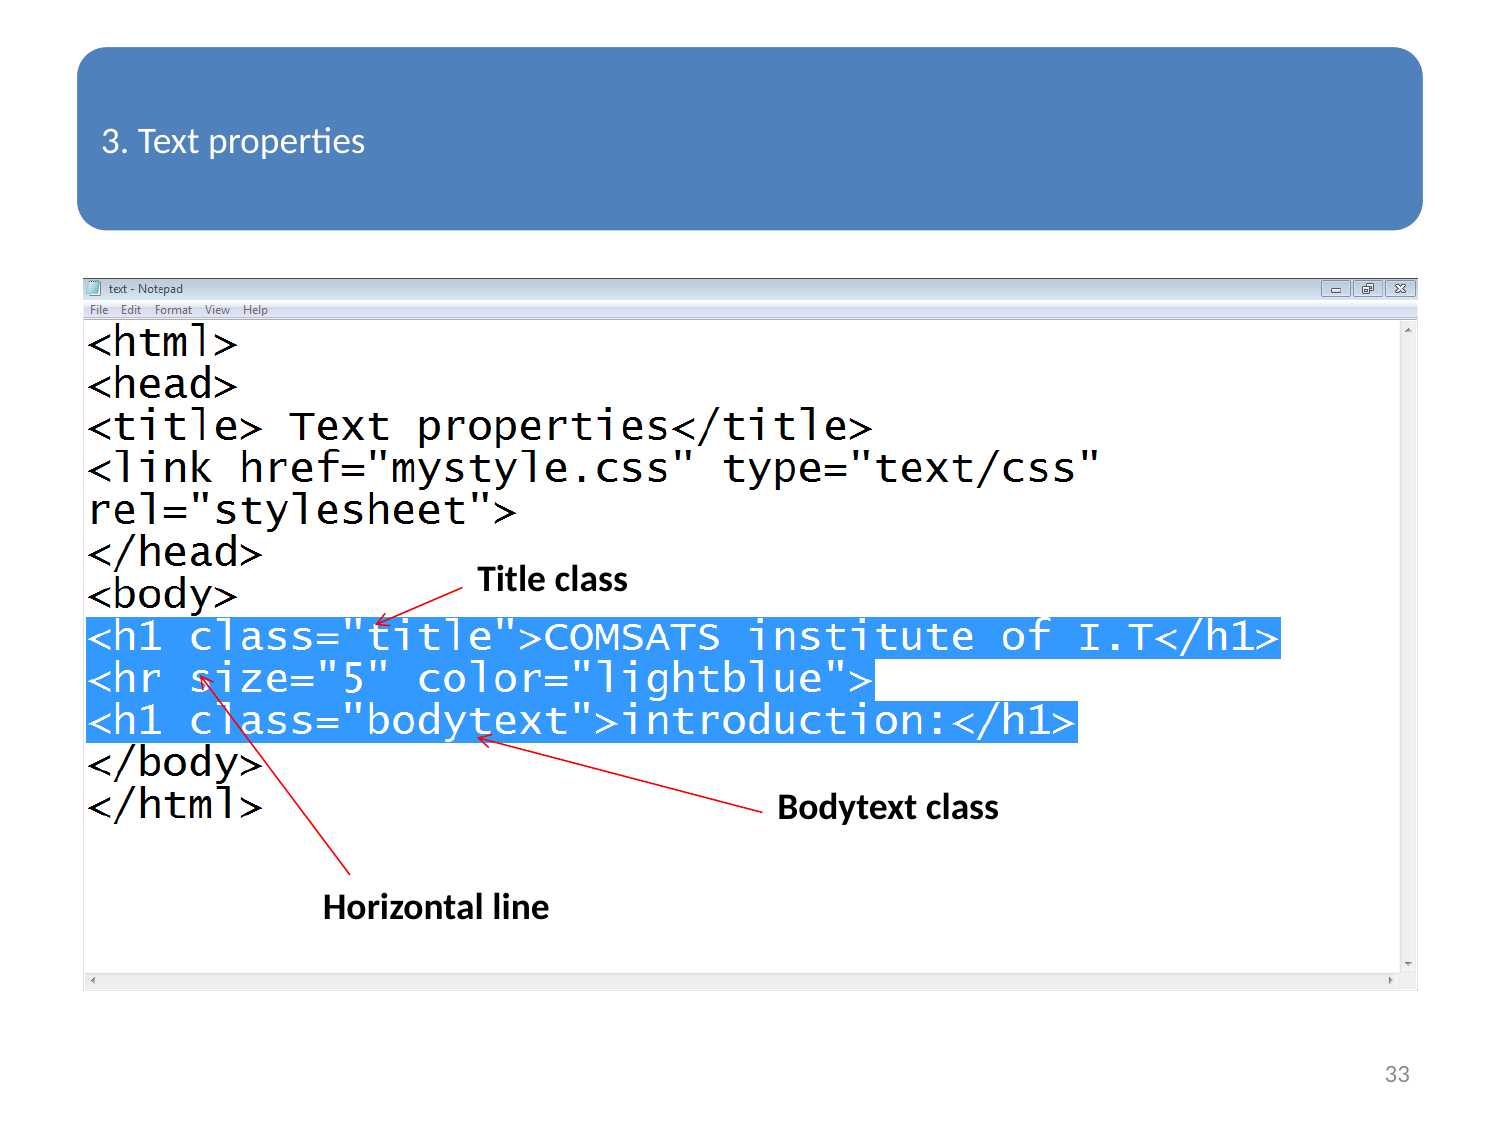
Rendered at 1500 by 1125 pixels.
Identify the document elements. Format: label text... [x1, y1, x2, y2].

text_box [74, 44, 1426, 233]
slide_number 33 [1074, 1042, 1425, 1103]
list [74, 270, 1426, 998]
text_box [374, 587, 463, 626]
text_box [476, 737, 763, 813]
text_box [199, 674, 351, 876]
